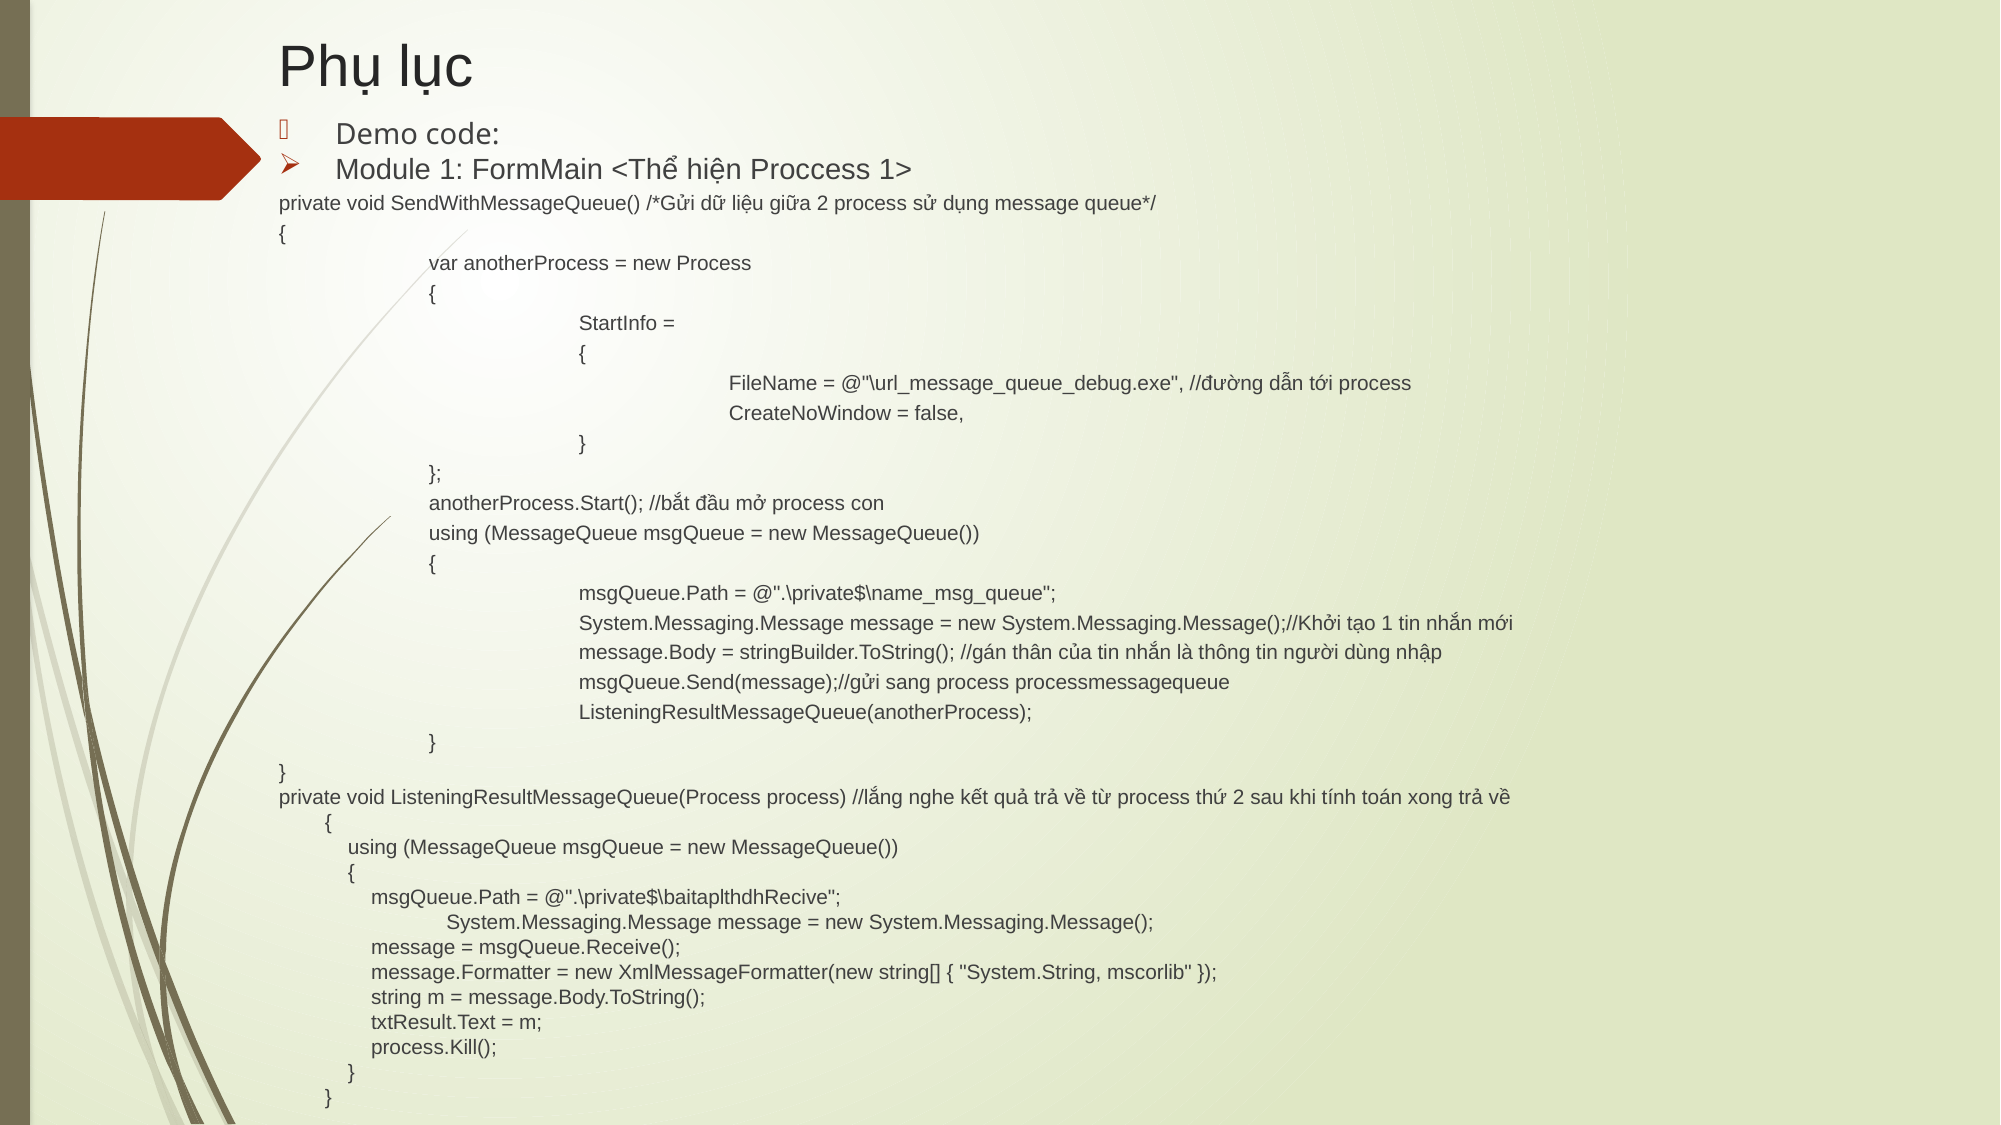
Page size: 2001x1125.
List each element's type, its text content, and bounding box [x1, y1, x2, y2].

list Demo code: Module 1: FormMain <Thể hiện Proccess 1> private void SendWithMessageQueue() /*Gửi dữ liệu giữa 2 process sử dụng message queue*/ { var anotherProcess = new Process { StartInfo = { FileName = @"\url_message_queue_debug.exe", //đường dẫn tới process CreateNoWindow = false, } }; anotherProcess.Start(); //bắt đầu mở process con using (MessageQueue msgQueue = new MessageQueue()) { msgQueue.Path = @".\private$\name_msg_queue"; System.Messaging.Message message = new System.Messaging.Message();//Khởi tạo 1 tin nhắn mới message.Body = stringBuilder.ToString(); //gán thân của tin nhắn là thông tin người dùng nhập msgQueue.Send(message);//gửi sang process processmessagequeue ListeningResultMessageQueue(anotherProcess); } } private void ListeningResultMessageQueue(Process process) //lắng nghe kết quả trả về từ process thứ 2 sau khi tính toán xong trả về { using (MessageQueue msgQueue = new MessageQueue()) { msgQueue.Path = @".\private$\baitaplthdhRecive"; System.Messaging.Message message = new System.Messaging.Message(); message = msgQueue.Receive(); message.Formatter = new XmlMessageFormatter(new string[] { "System.String, mscorlib" }); string m = message.Body.ToString(); txtResult.Text = m; process.Kill(); } } [264, 107, 2000, 1125]
title Phụ lục [264, 20, 1377, 107]
